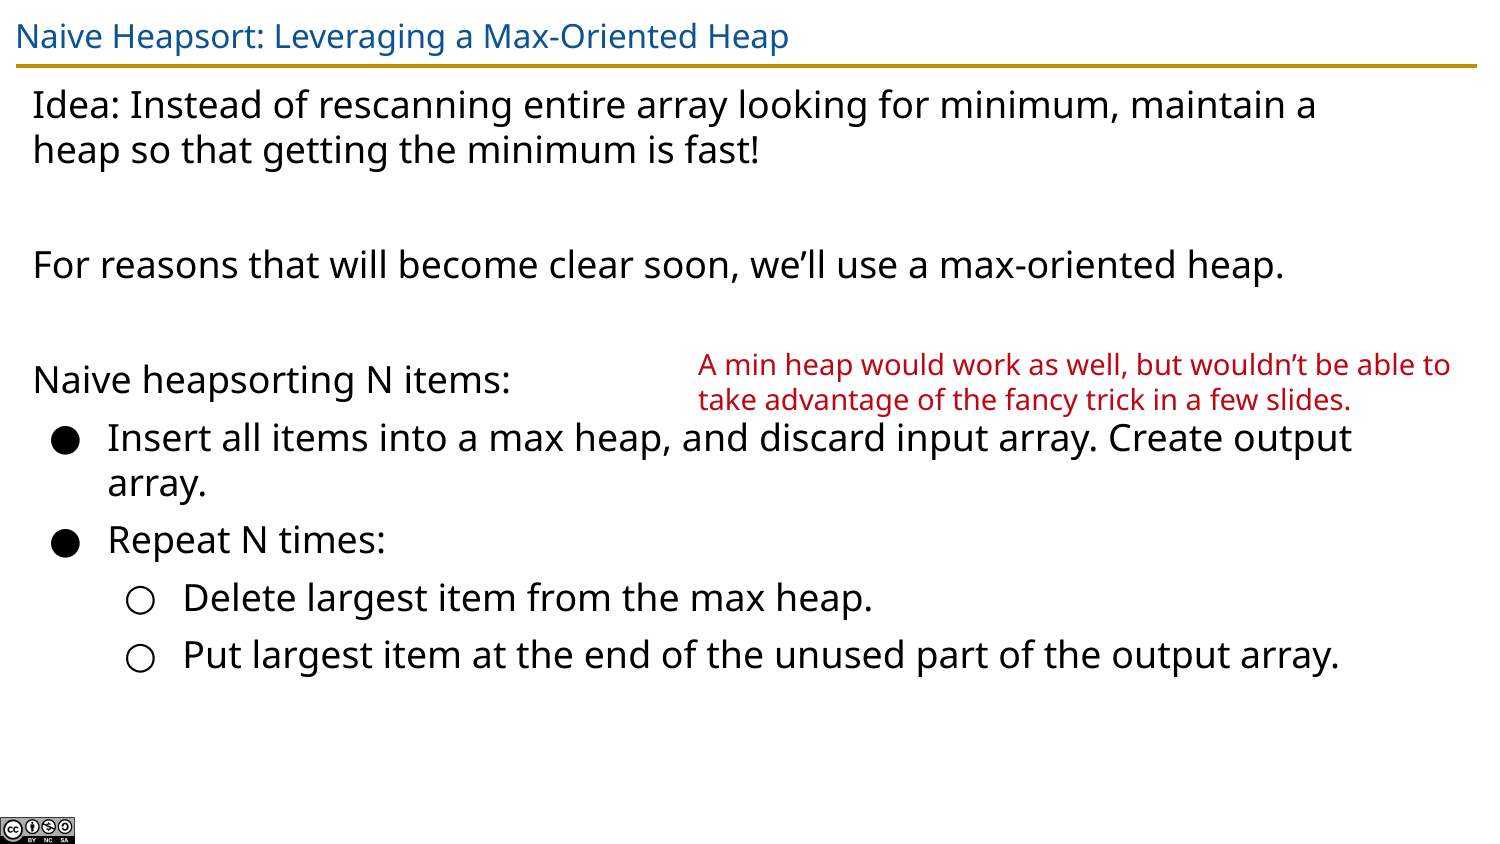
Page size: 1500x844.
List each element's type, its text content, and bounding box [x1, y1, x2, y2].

title Naive Heapsort: Leveraging a Max-Oriented Heap [0, 0, 1398, 65]
list Idea: Instead of rescanning entire array looking for minimum, maintain a heap so that getting the minimum is fast! For reasons that will become clear soon, we’ll use a max-oriented heap. Naive heapsorting N items: Insert all items into a max heap, and discard input array. Create output array. Repeat N times: Delete largest item from the max heap. Put largest item at the end of the unused part of the output array. [17, 65, 1416, 627]
picture [0, 817, 75, 844]
text_box A min heap would work as well, but wouldn’t be able to take advantage of the fancy trick in a few slides. [683, 331, 1491, 439]
